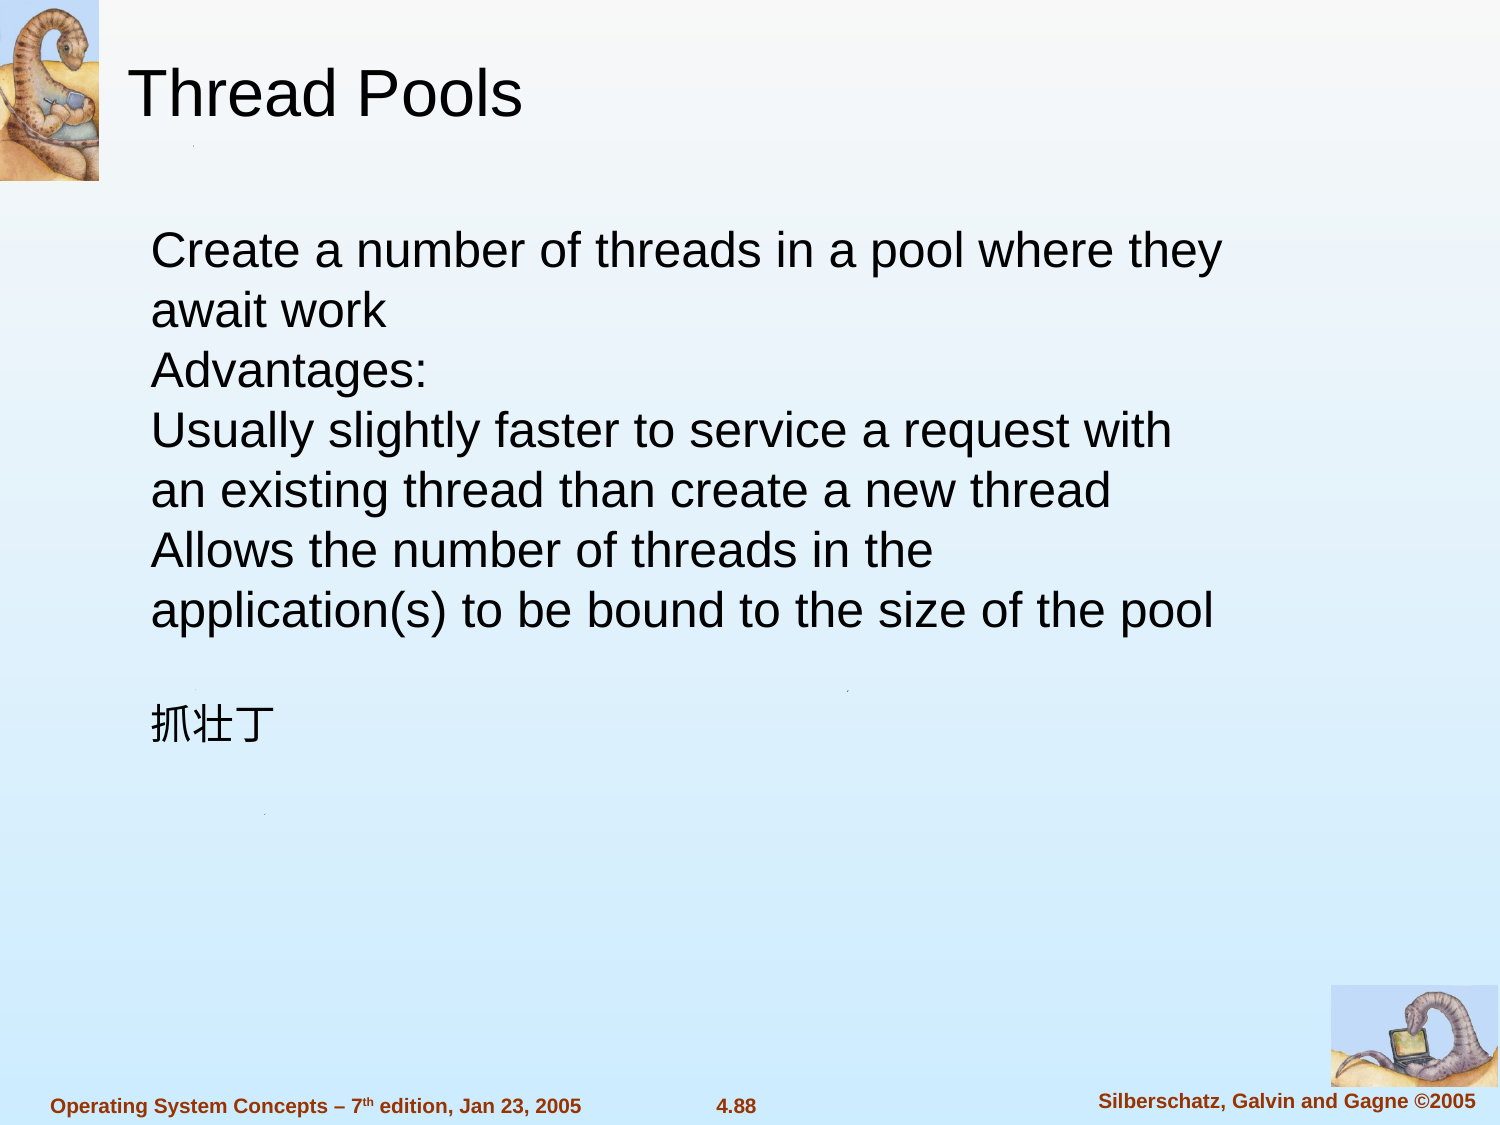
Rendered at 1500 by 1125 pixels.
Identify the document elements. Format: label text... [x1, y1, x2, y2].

picture [1331, 985, 1498, 1087]
title Thread Pools [112, 37, 1438, 138]
picture [0, 0, 99, 181]
list Create a number of threads in a pool where they await work Advantages: Usually slightly faster to service a request with an existing thread than create a new thread Allows the number of threads in the application(s) to be bound to the size of the pool 抓壮丁 [135, 210, 1254, 1019]
